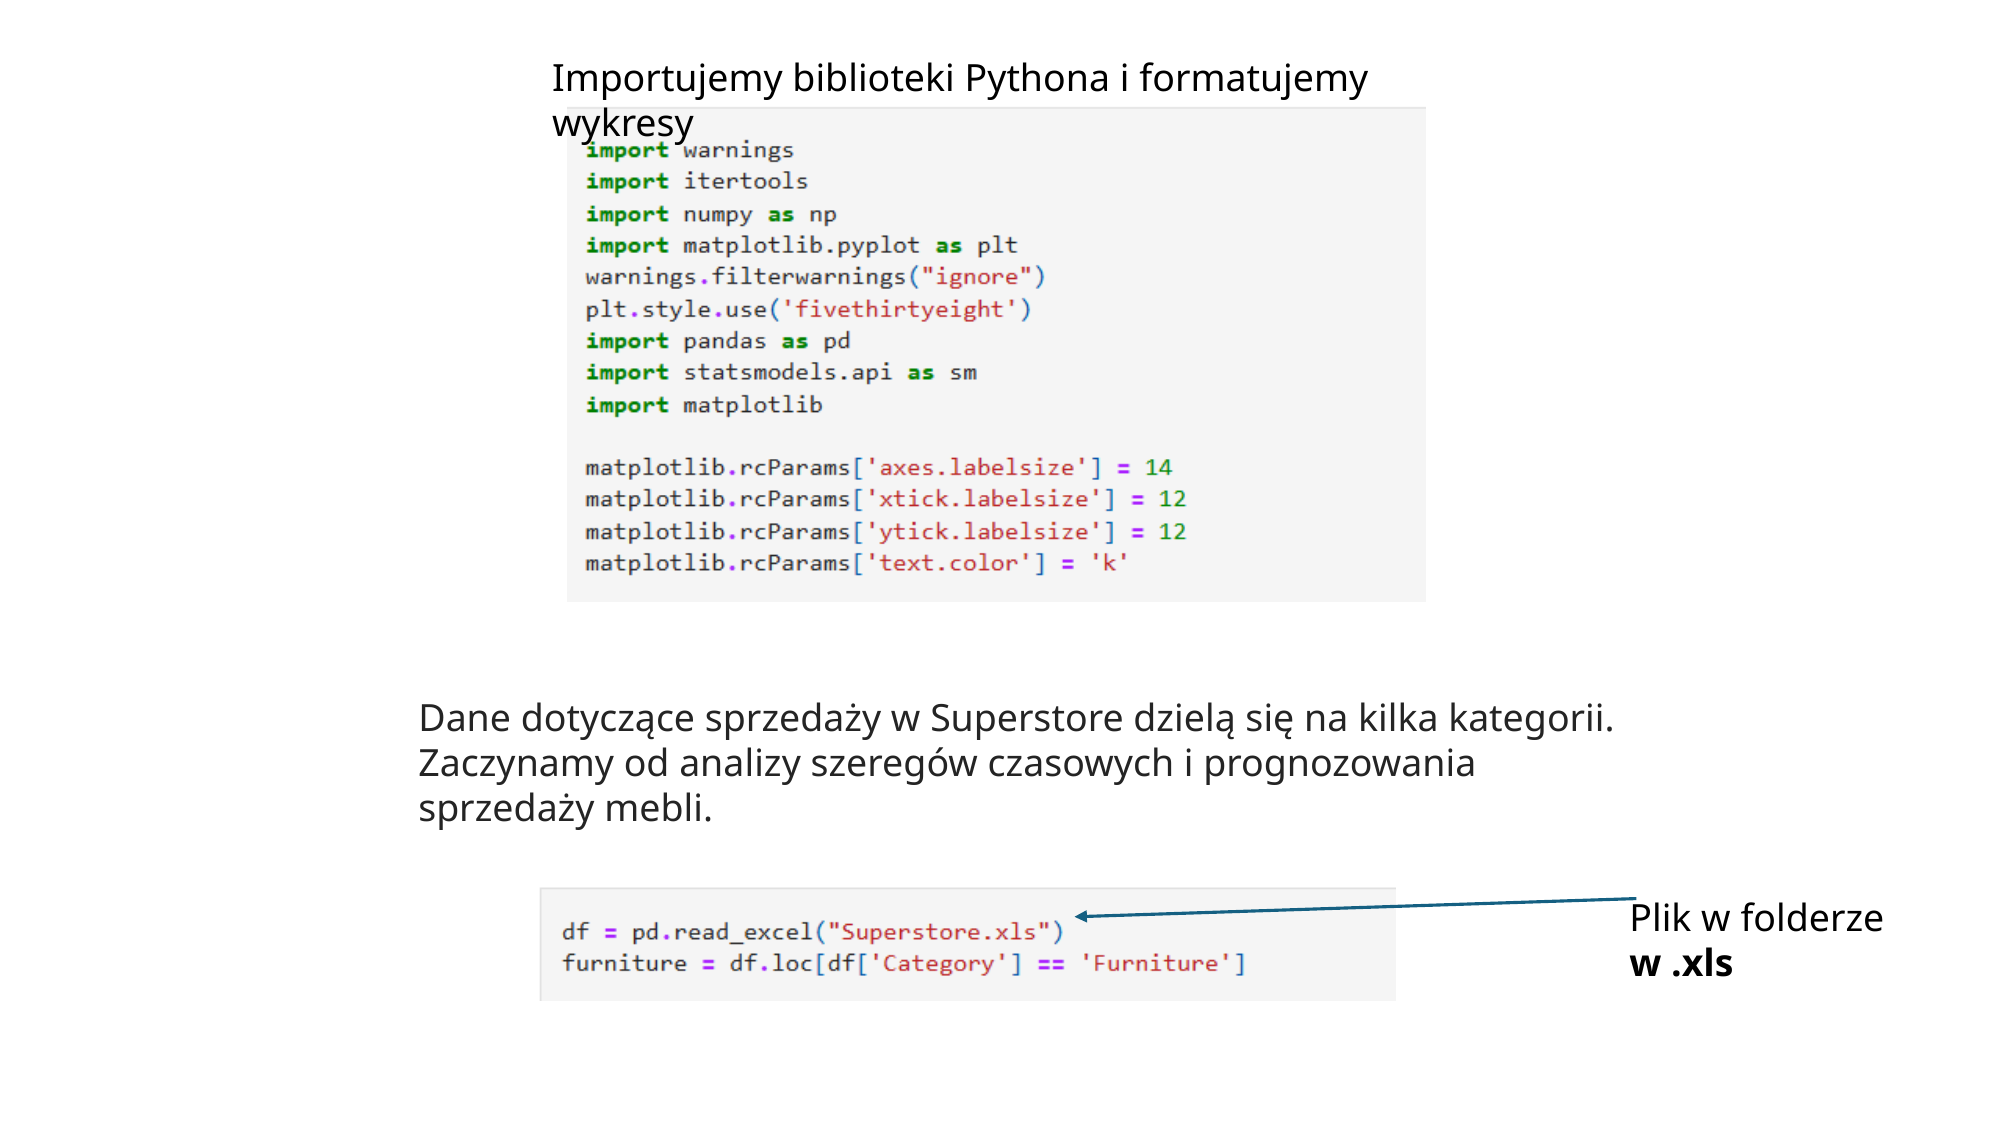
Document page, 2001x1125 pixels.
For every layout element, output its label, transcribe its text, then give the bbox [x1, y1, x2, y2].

text_box Plik w folderze w .xls [1614, 886, 1942, 992]
picture [567, 98, 1427, 603]
picture [536, 879, 1396, 1002]
text_box Importujemy biblioteki Pythona i formatujemy wykresy [537, 46, 1457, 152]
text_box Dane dotyczące sprzedaży w Superstore dzielą się na kilka kategorii. Zaczynamy od analizy szeregów czasowych i prognozowania sprzedaży mebli. [403, 686, 1671, 837]
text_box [1074, 897, 1637, 918]
